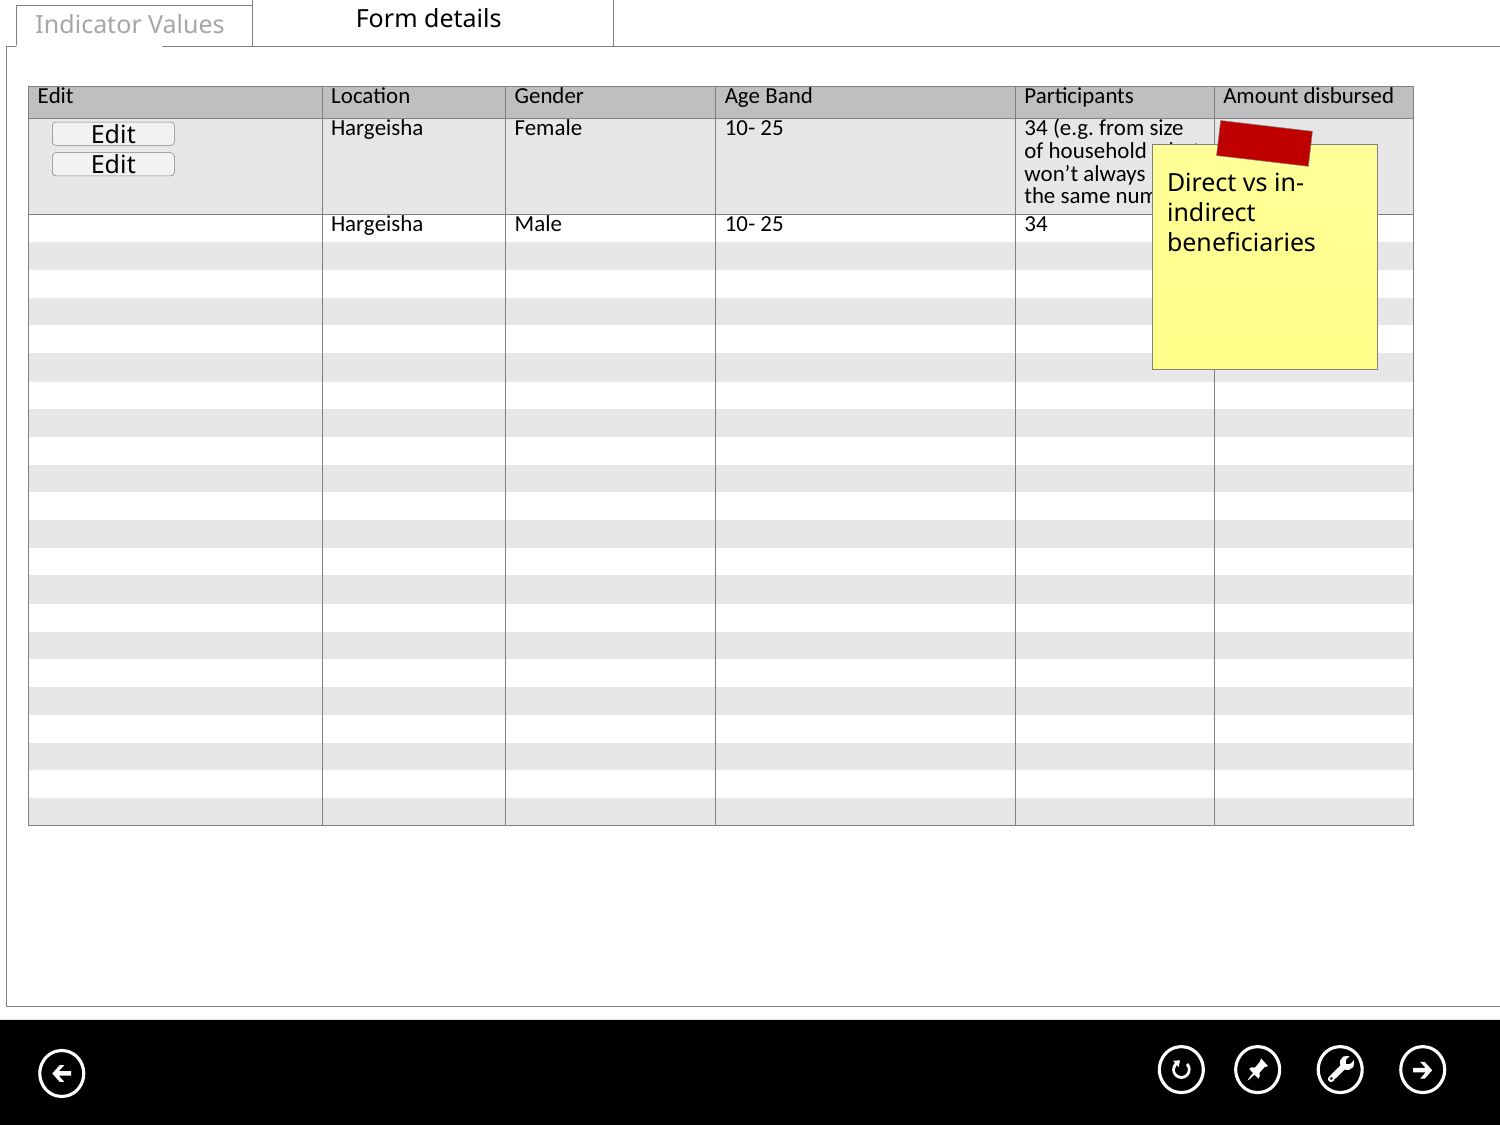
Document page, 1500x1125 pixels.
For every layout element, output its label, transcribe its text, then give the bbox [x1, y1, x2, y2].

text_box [39, 1050, 84, 1097]
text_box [1152, 125, 1378, 370]
text_box Form details [252, 0, 614, 5]
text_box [1312, 1041, 1369, 1098]
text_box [1159, 1046, 1204, 1093]
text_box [1235, 1046, 1280, 1093]
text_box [6, 5, 1500, 1007]
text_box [1400, 1046, 1445, 1093]
text_box [0, 1019, 1500, 1125]
